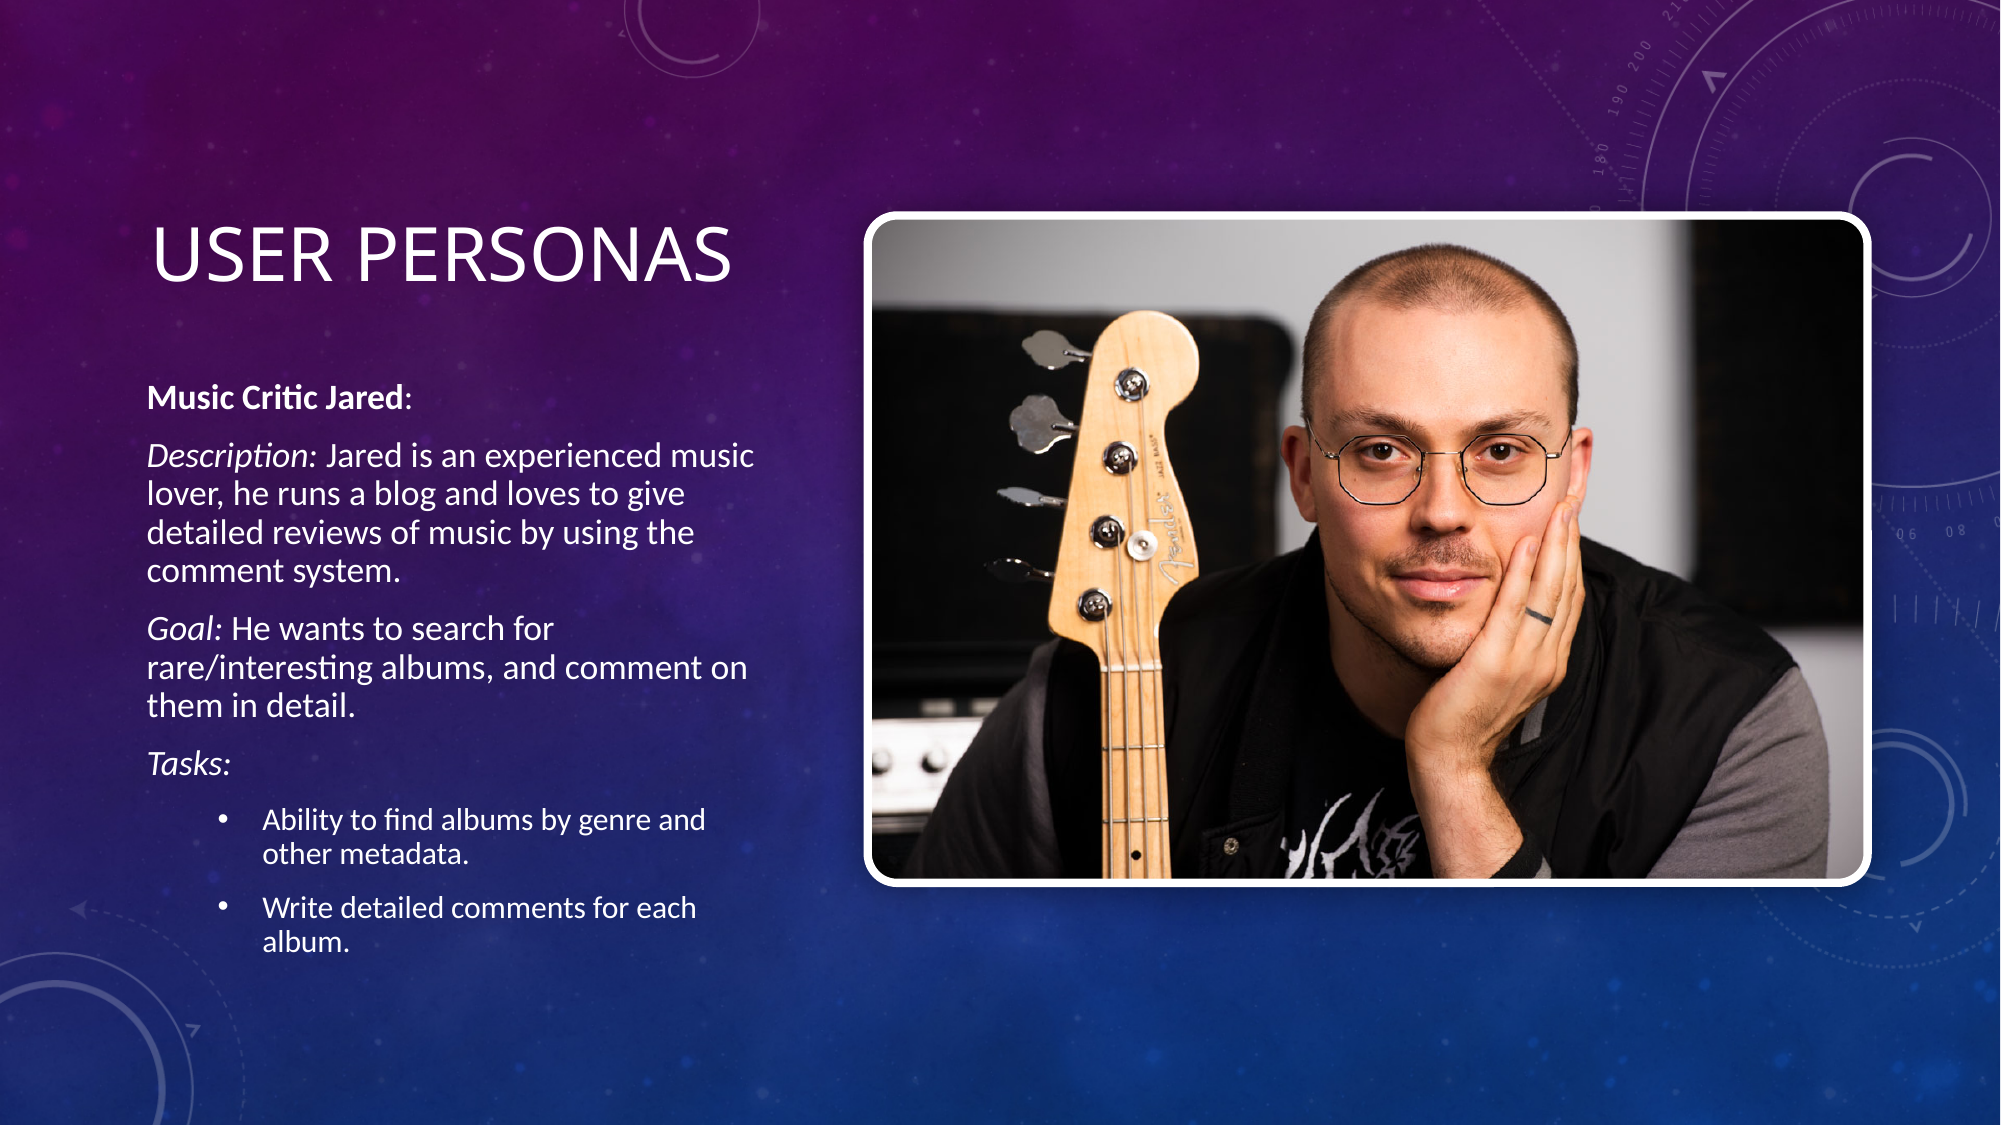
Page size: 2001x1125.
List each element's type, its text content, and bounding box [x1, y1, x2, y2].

list Music Critic Jared: Description: Jared is an experienced music lover, he runs a blog and loves to give detailed reviews of music by using the comment system. Goal: He wants to search for rare/interesting albums, and comment on them in detail. Tasks: Ability to find albums by genre and other metadata. Write detailed comments for each album. [131, 370, 789, 968]
picture [0, 0, 2001, 1125]
title User Personas [135, 132, 789, 370]
